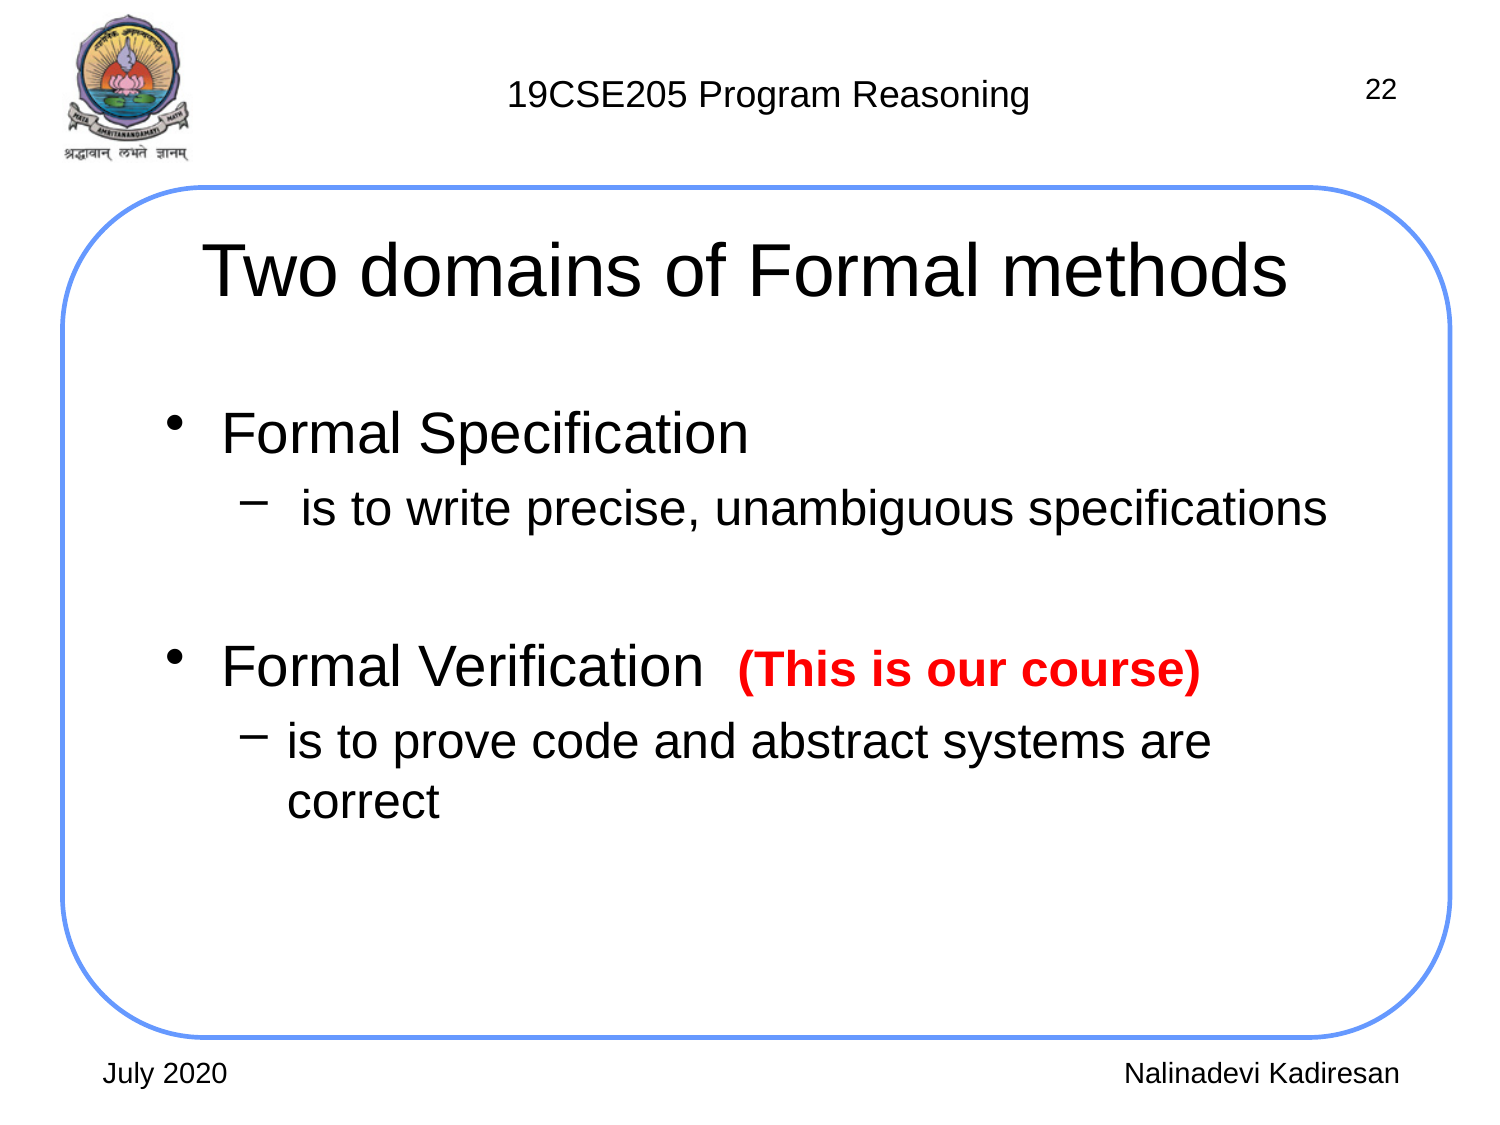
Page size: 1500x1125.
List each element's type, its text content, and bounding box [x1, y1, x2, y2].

footer Nalinadevi Kadiresan [1024, 1046, 1500, 1125]
list Formal Specification is to write precise, unambiguous specifications Formal Verification (This is our course) is to prove code and abstract systems are correct [150, 387, 1350, 1005]
title Two domains of Formal methods [162, 200, 1350, 333]
picture [62, 12, 193, 163]
slide_number 22 [1149, 62, 1413, 141]
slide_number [87, 1046, 438, 1125]
